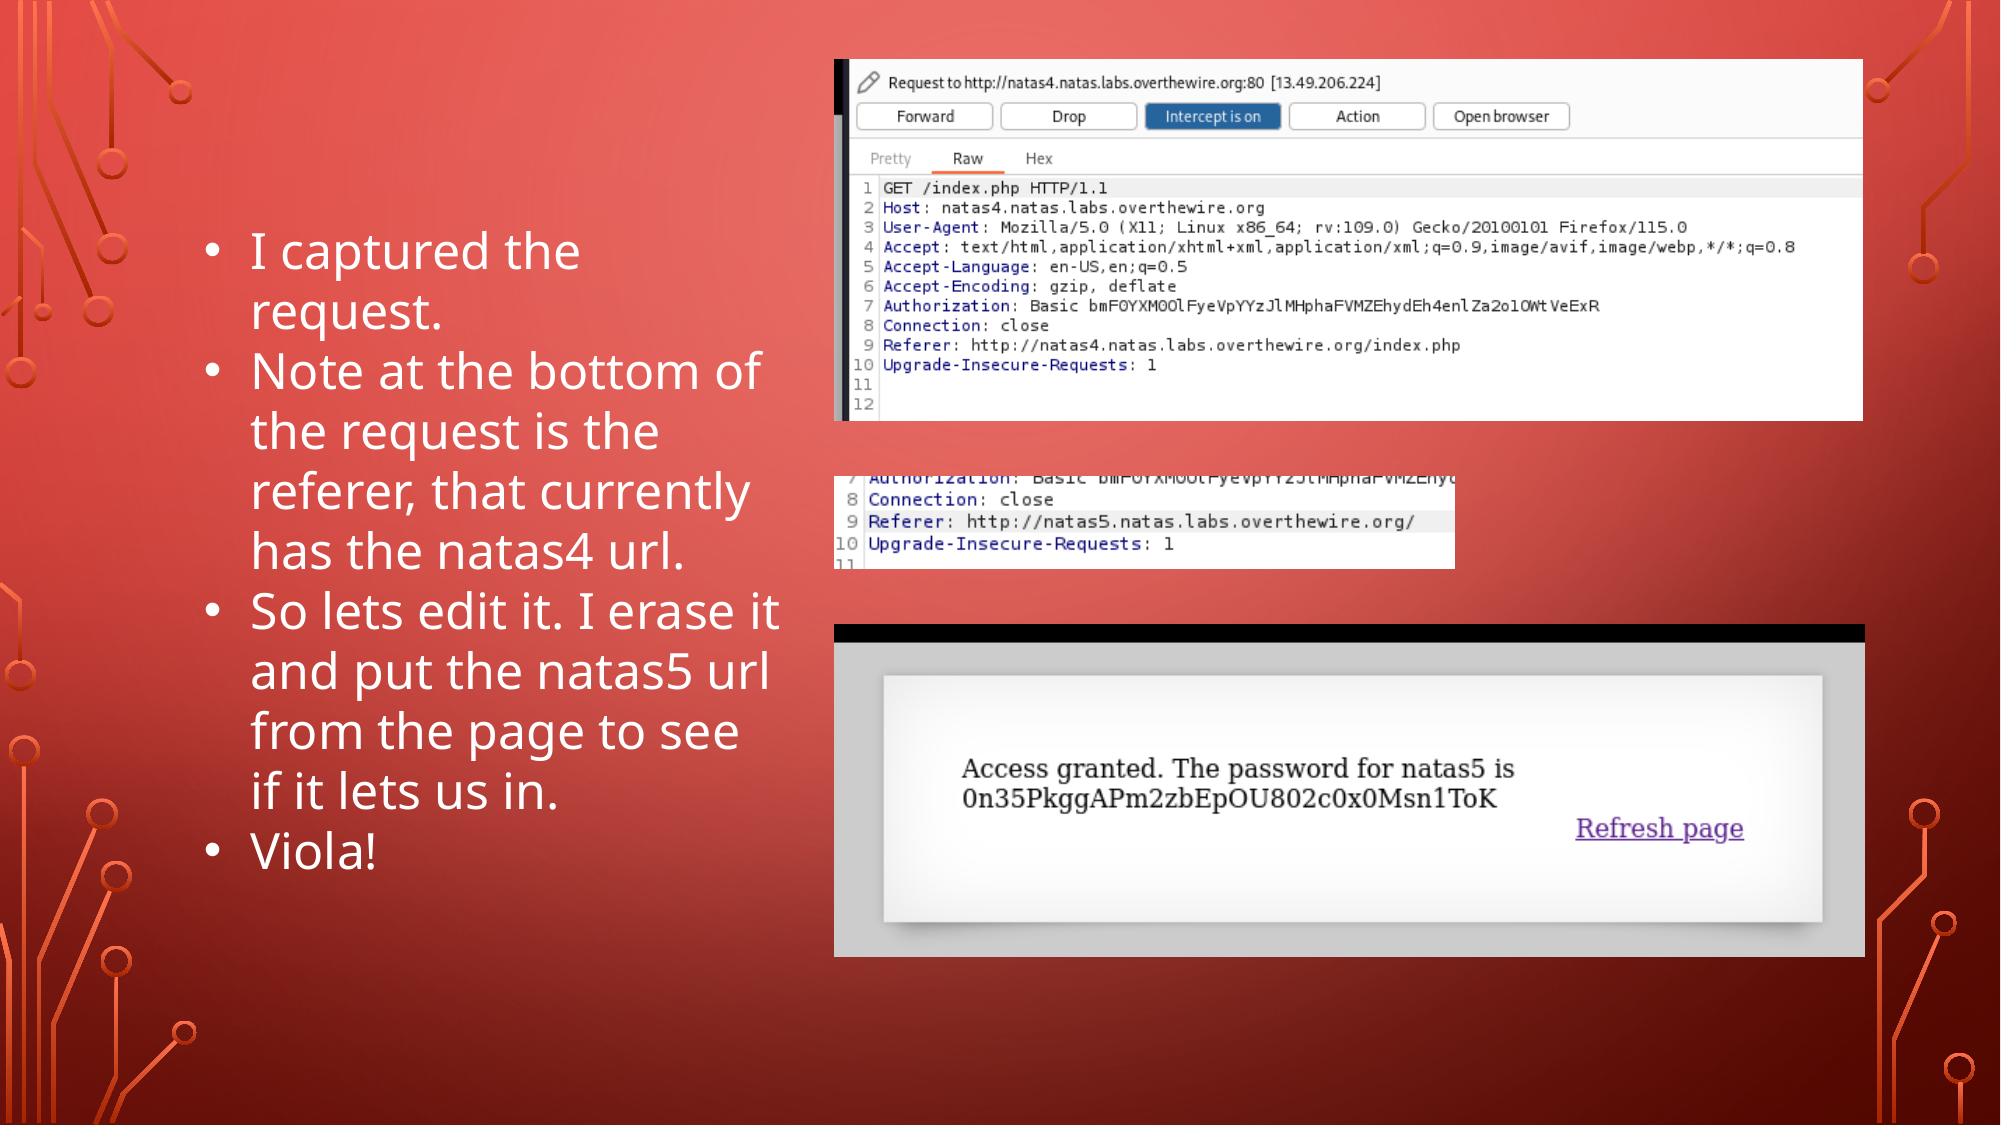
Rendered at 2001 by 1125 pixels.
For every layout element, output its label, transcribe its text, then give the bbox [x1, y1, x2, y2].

picture [834, 59, 1863, 421]
picture [834, 624, 1865, 957]
text_box I captured the request. Note at the bottom of the request is the referer, that currently has the natas4 url. So lets edit it. I erase it and put the natas5 url from the page to see if it lets us in. Viola! [189, 212, 799, 887]
picture [834, 476, 1455, 569]
